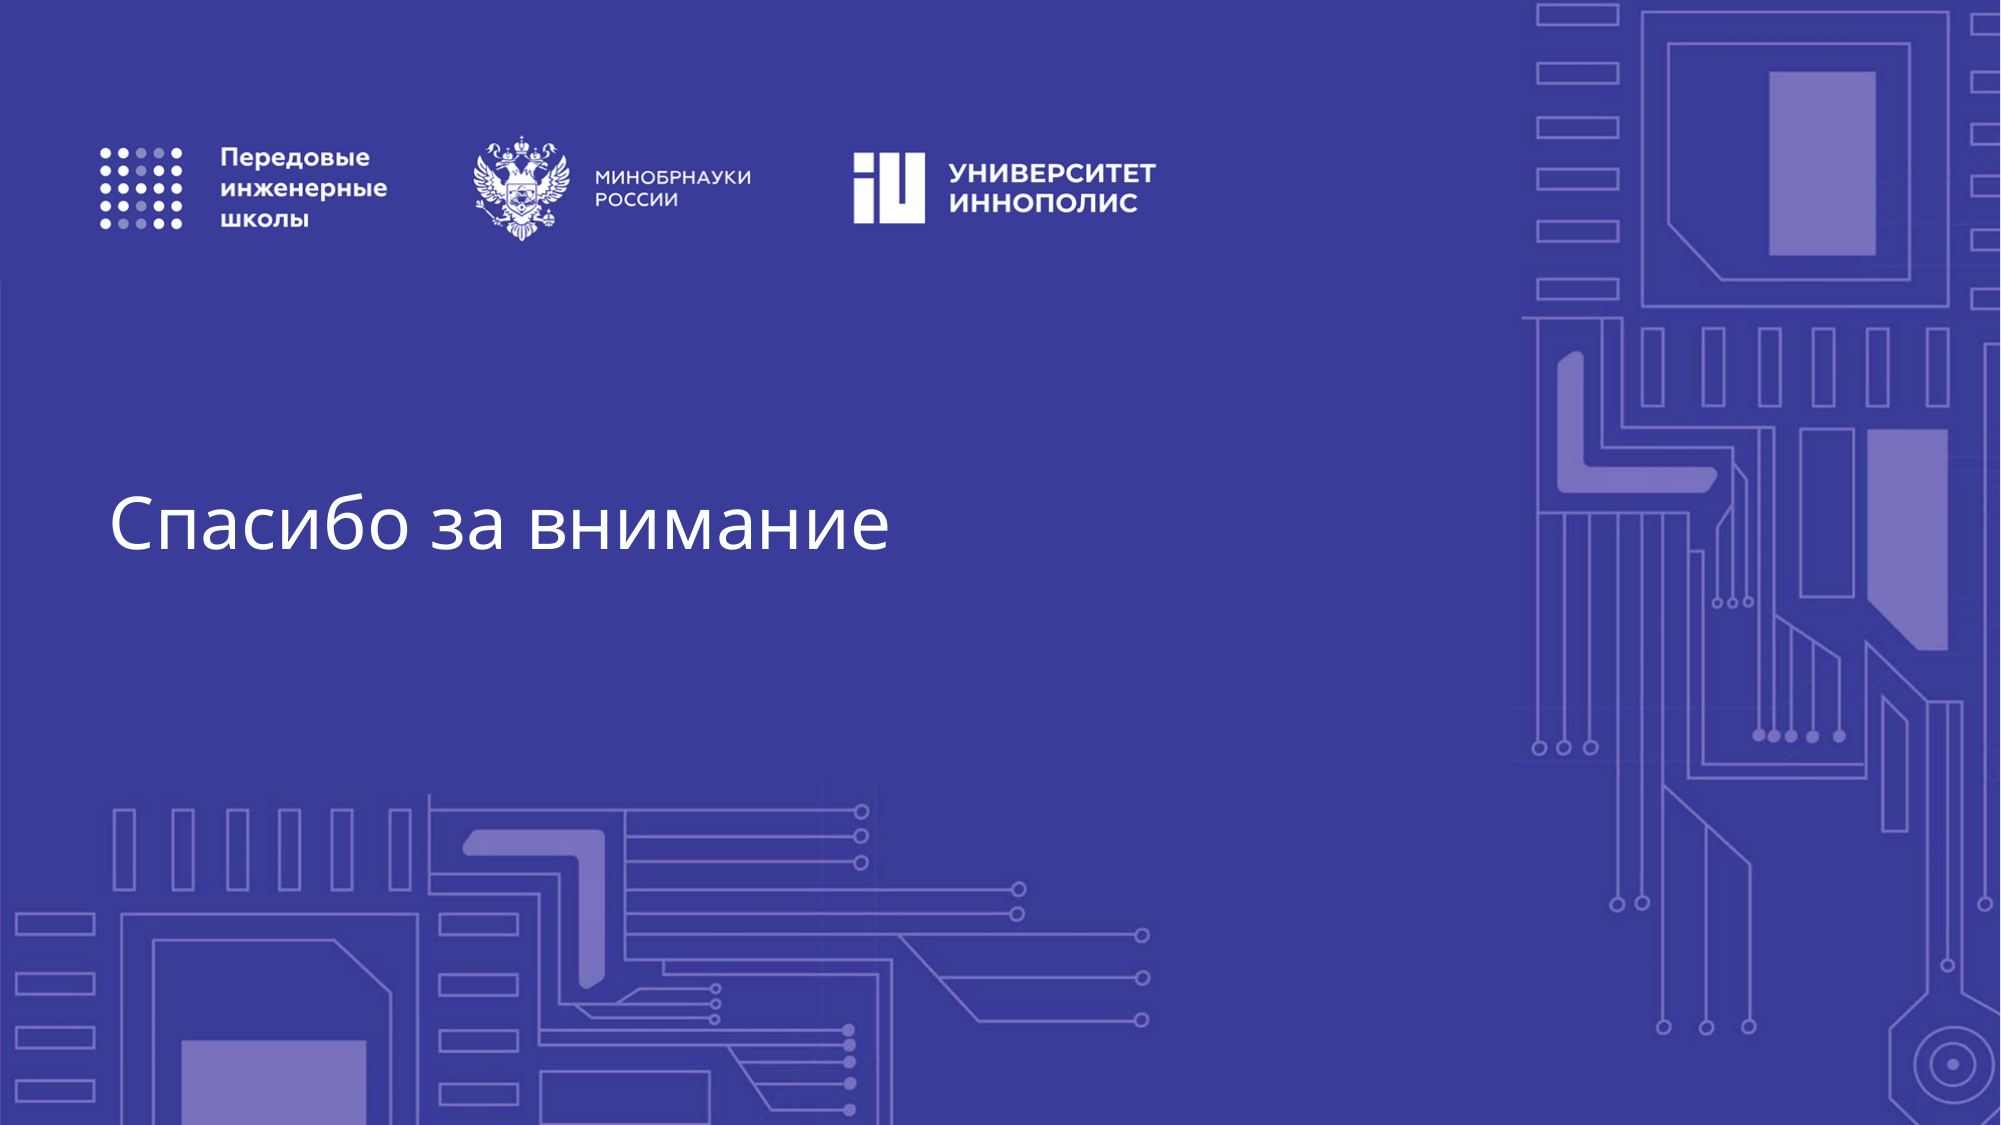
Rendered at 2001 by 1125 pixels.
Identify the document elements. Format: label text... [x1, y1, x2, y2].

title Спасибо за внимание [93, 321, 1631, 574]
picture [0, 0, 2001, 1125]
